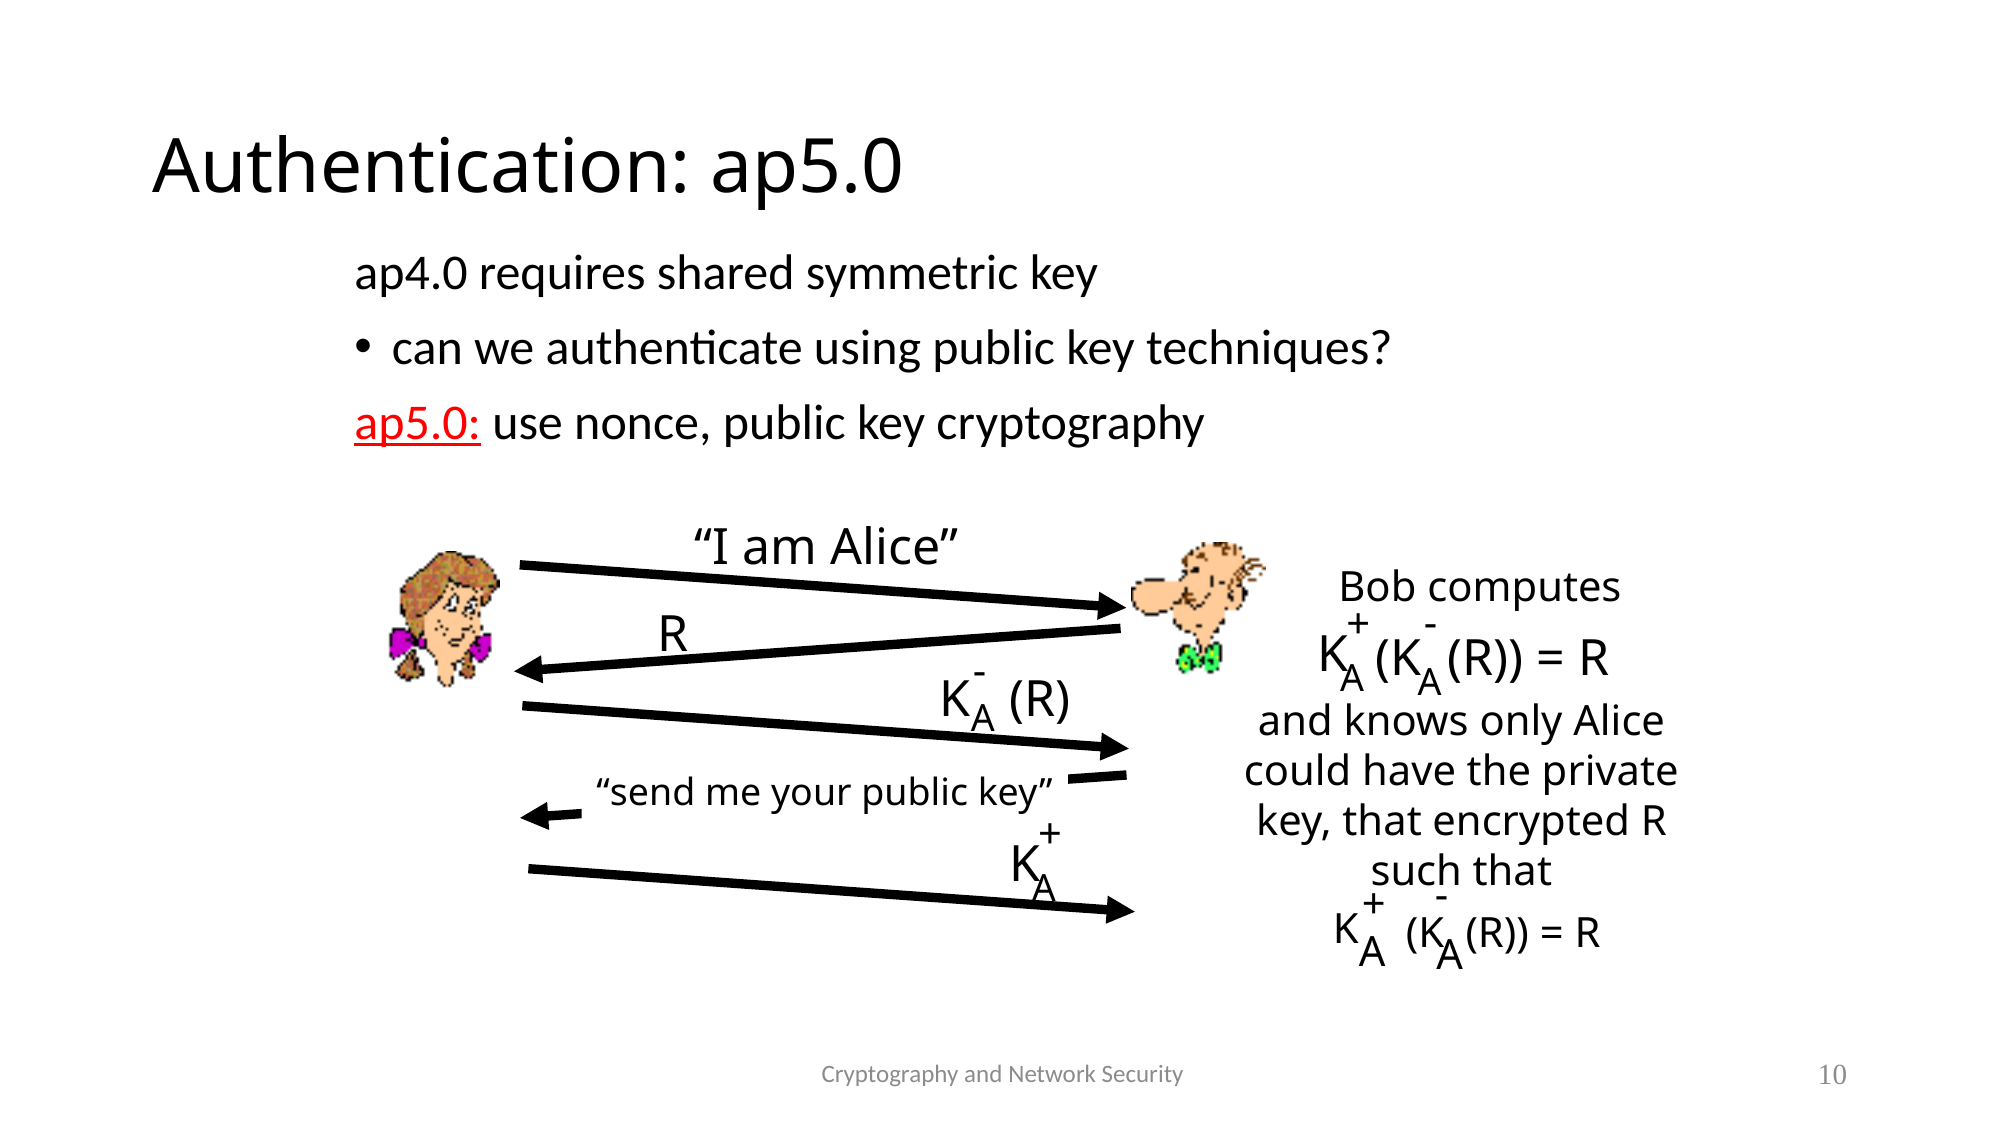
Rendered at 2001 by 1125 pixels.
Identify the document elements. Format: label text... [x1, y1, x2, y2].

text_box and knows only Alice could have the private key, that encrypted R such that [1212, 686, 1711, 901]
text_box “I am Alice” [679, 506, 973, 582]
list ap4.0 requires shared symmetric key can we authenticate using public key techniques? ap5.0: use nonce, public key cryptography [339, 239, 1710, 1002]
text_box [1092, 741, 1129, 754]
text_box Bob computes [1288, 552, 1672, 678]
text_box [1083, 904, 1135, 918]
title Authentication: ap5.0 [137, 59, 1863, 278]
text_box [918, 636, 1092, 747]
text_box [992, 799, 1083, 917]
footer Cryptography and Network Security [662, 1042, 1338, 1103]
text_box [1300, 588, 1634, 711]
picture [385, 551, 500, 693]
picture [1131, 542, 1266, 680]
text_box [1316, 860, 1624, 986]
text_box [520, 810, 581, 824]
slide_number 10 [1412, 1042, 1863, 1103]
text_box [514, 662, 642, 677]
text_box [760, 582, 1127, 614]
text_box R [642, 593, 704, 669]
text_box “send me your public key” [581, 760, 1068, 821]
